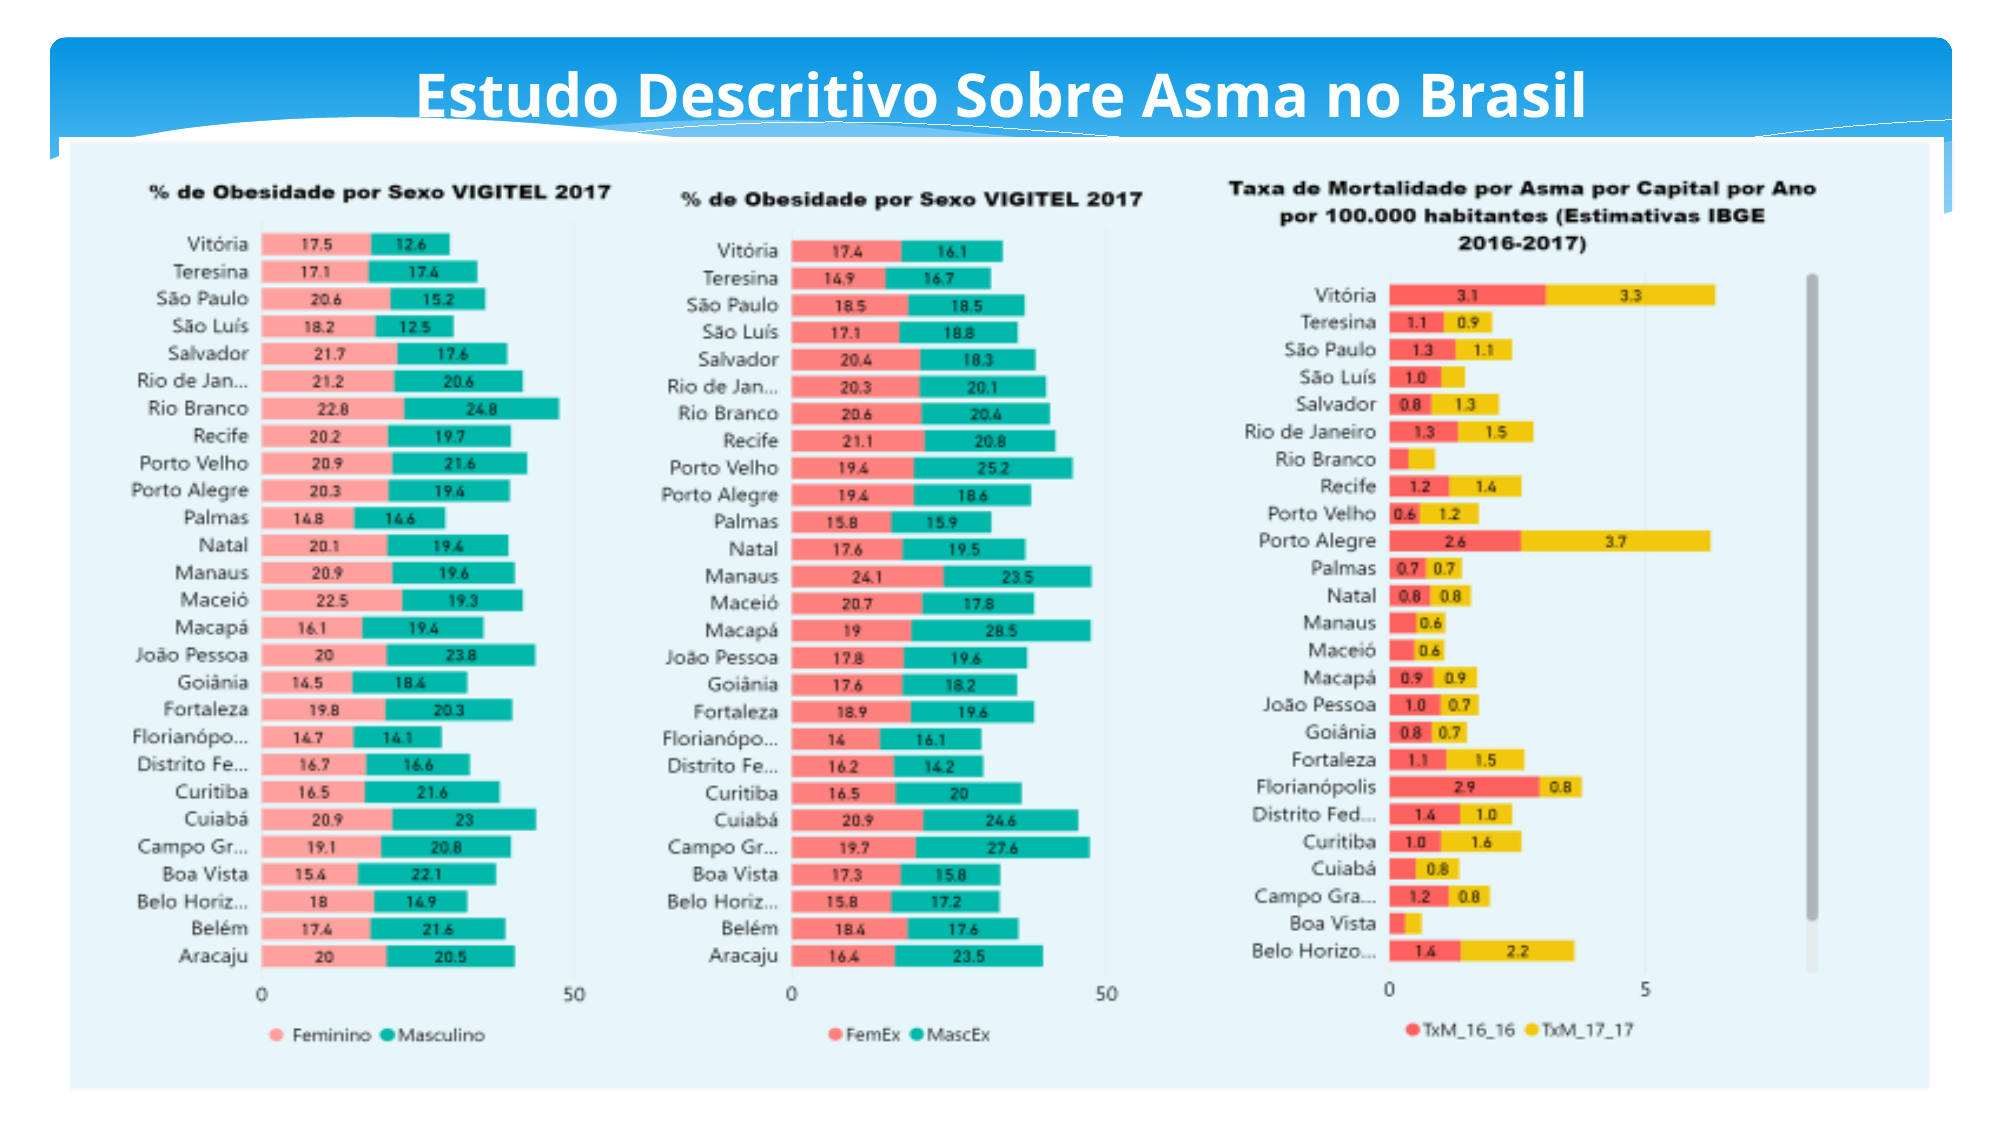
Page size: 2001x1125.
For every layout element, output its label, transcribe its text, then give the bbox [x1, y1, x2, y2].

picture [59, 137, 1944, 1095]
text_box Estudo Descritivo Sobre Asma no Brasil [59, 48, 1944, 137]
